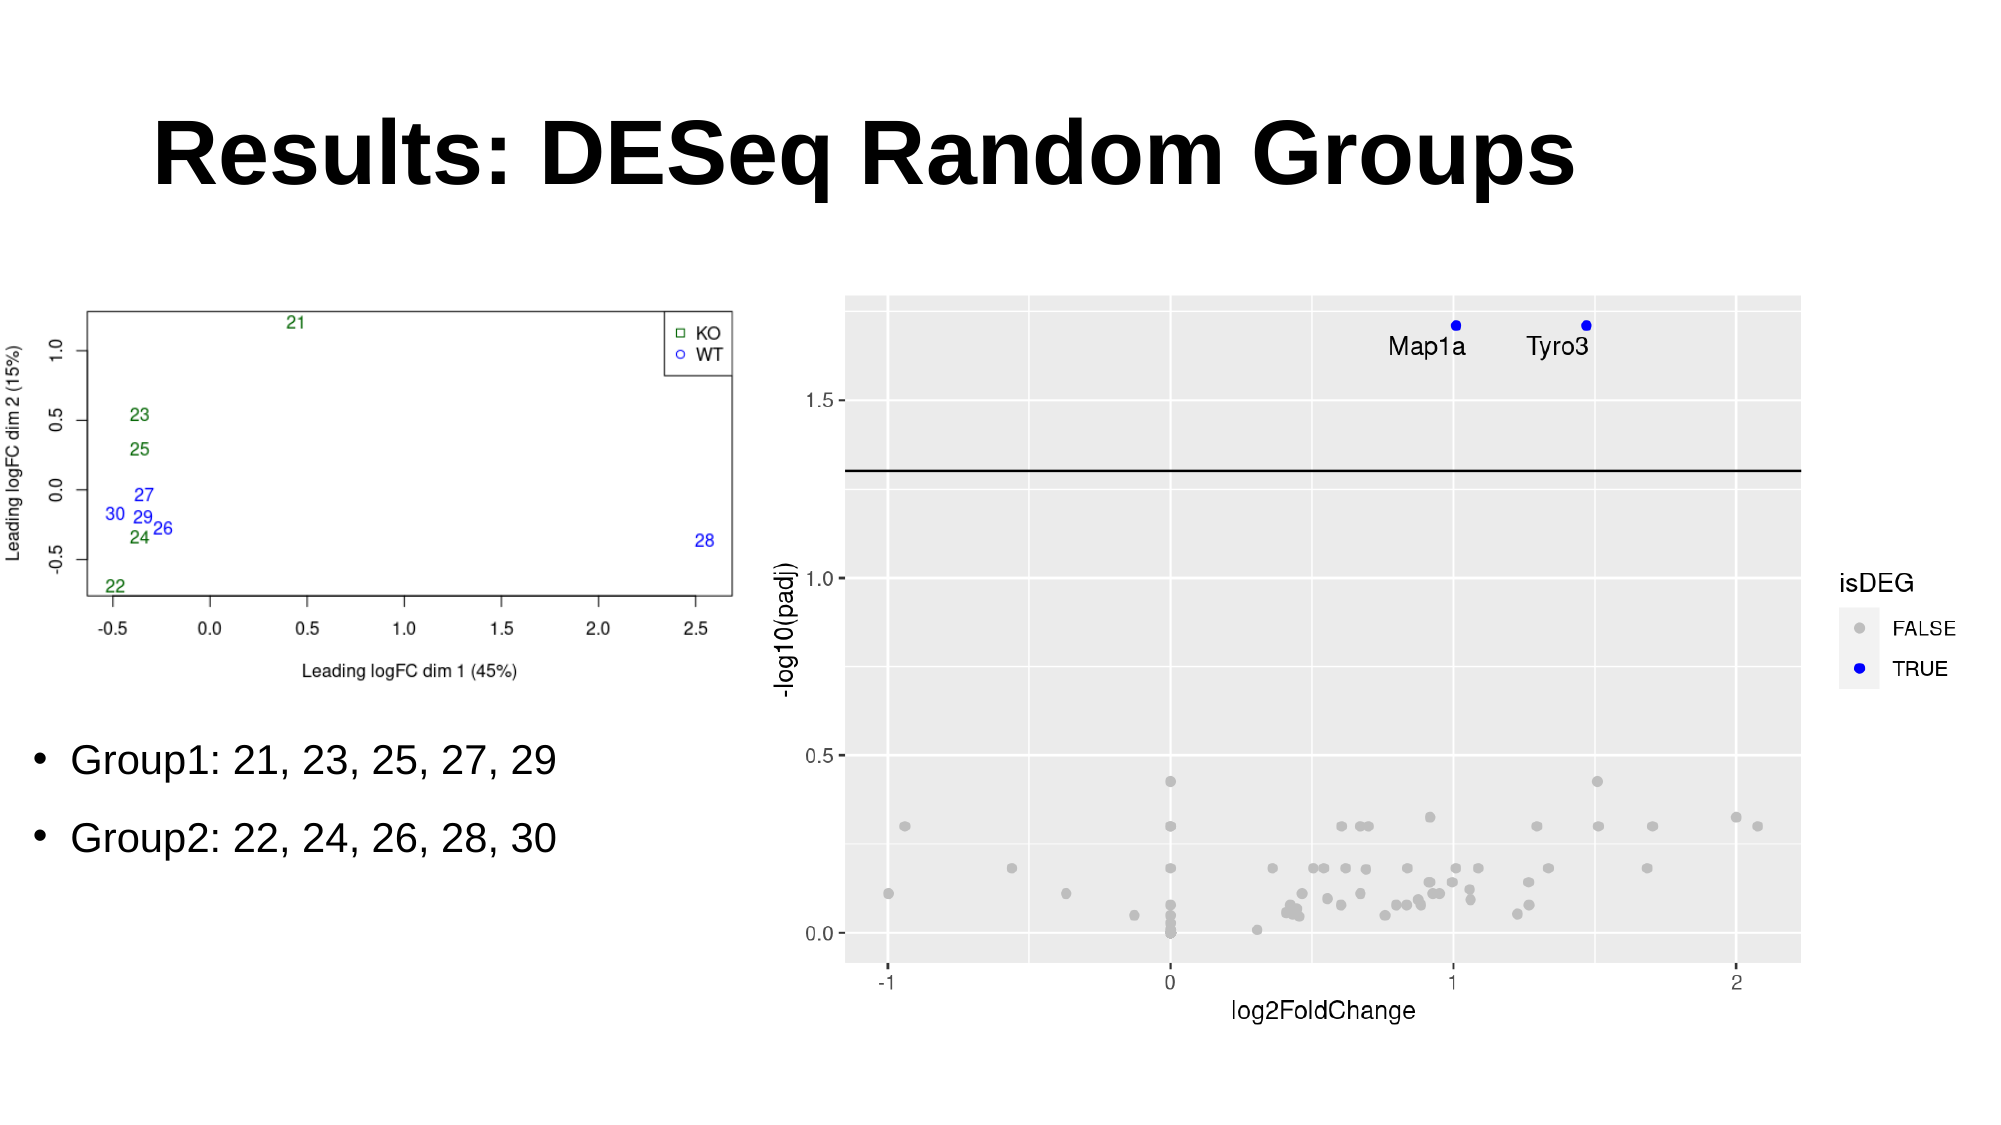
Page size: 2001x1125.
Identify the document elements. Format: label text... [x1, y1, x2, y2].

picture [0, 224, 1982, 1038]
text_box Group1: 21, 23, 25, 27, 29 Group2: 22, 24, 26, 28, 30 [18, 718, 760, 911]
title Results: DESeq Random Groups [137, 45, 1863, 264]
